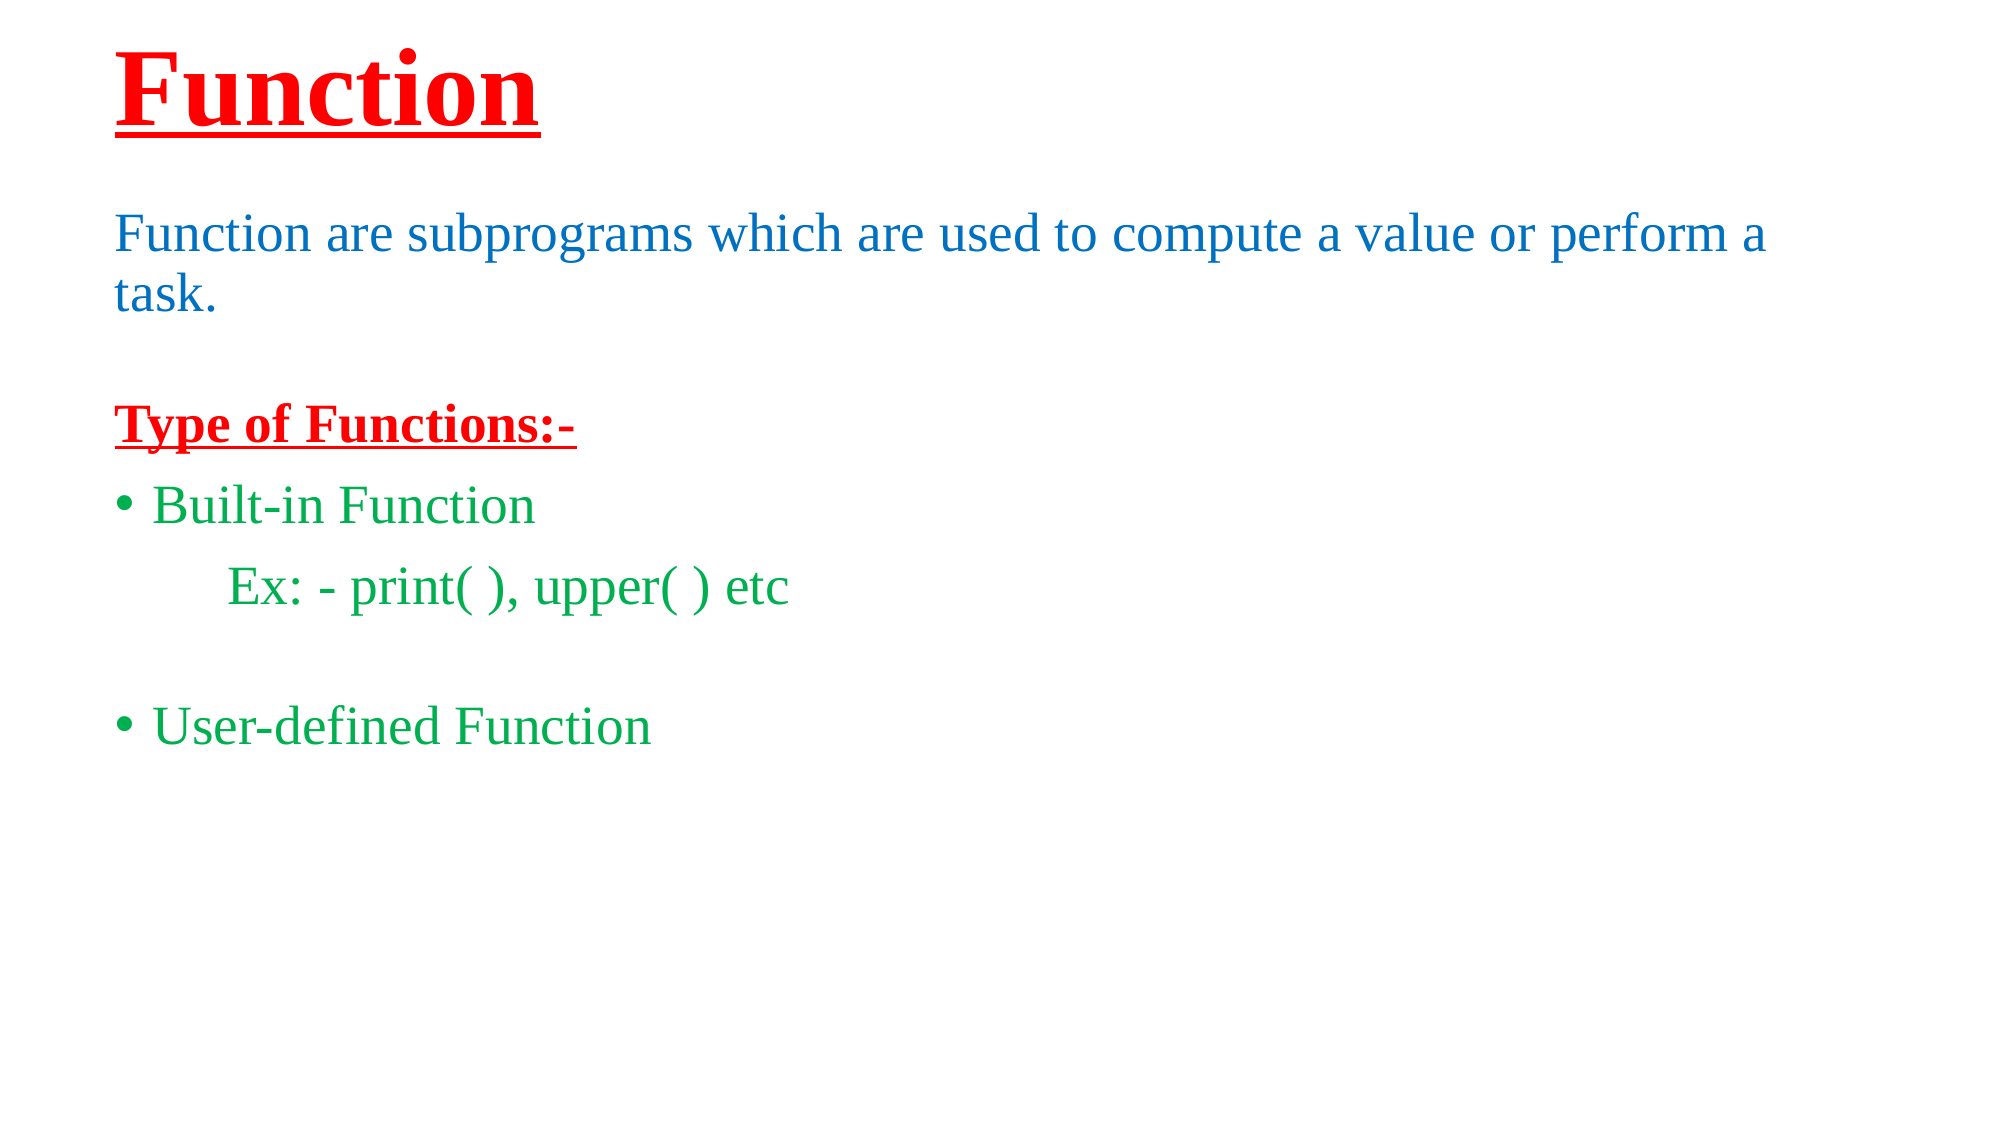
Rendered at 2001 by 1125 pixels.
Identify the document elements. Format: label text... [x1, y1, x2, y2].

list Function are subprograms which are used to compute a value or perform a task. Type of Functions:- Built-in Function Ex: - print( ), upper( ) etc User-defined Function [99, 195, 1900, 980]
title Function [99, 0, 1900, 184]
